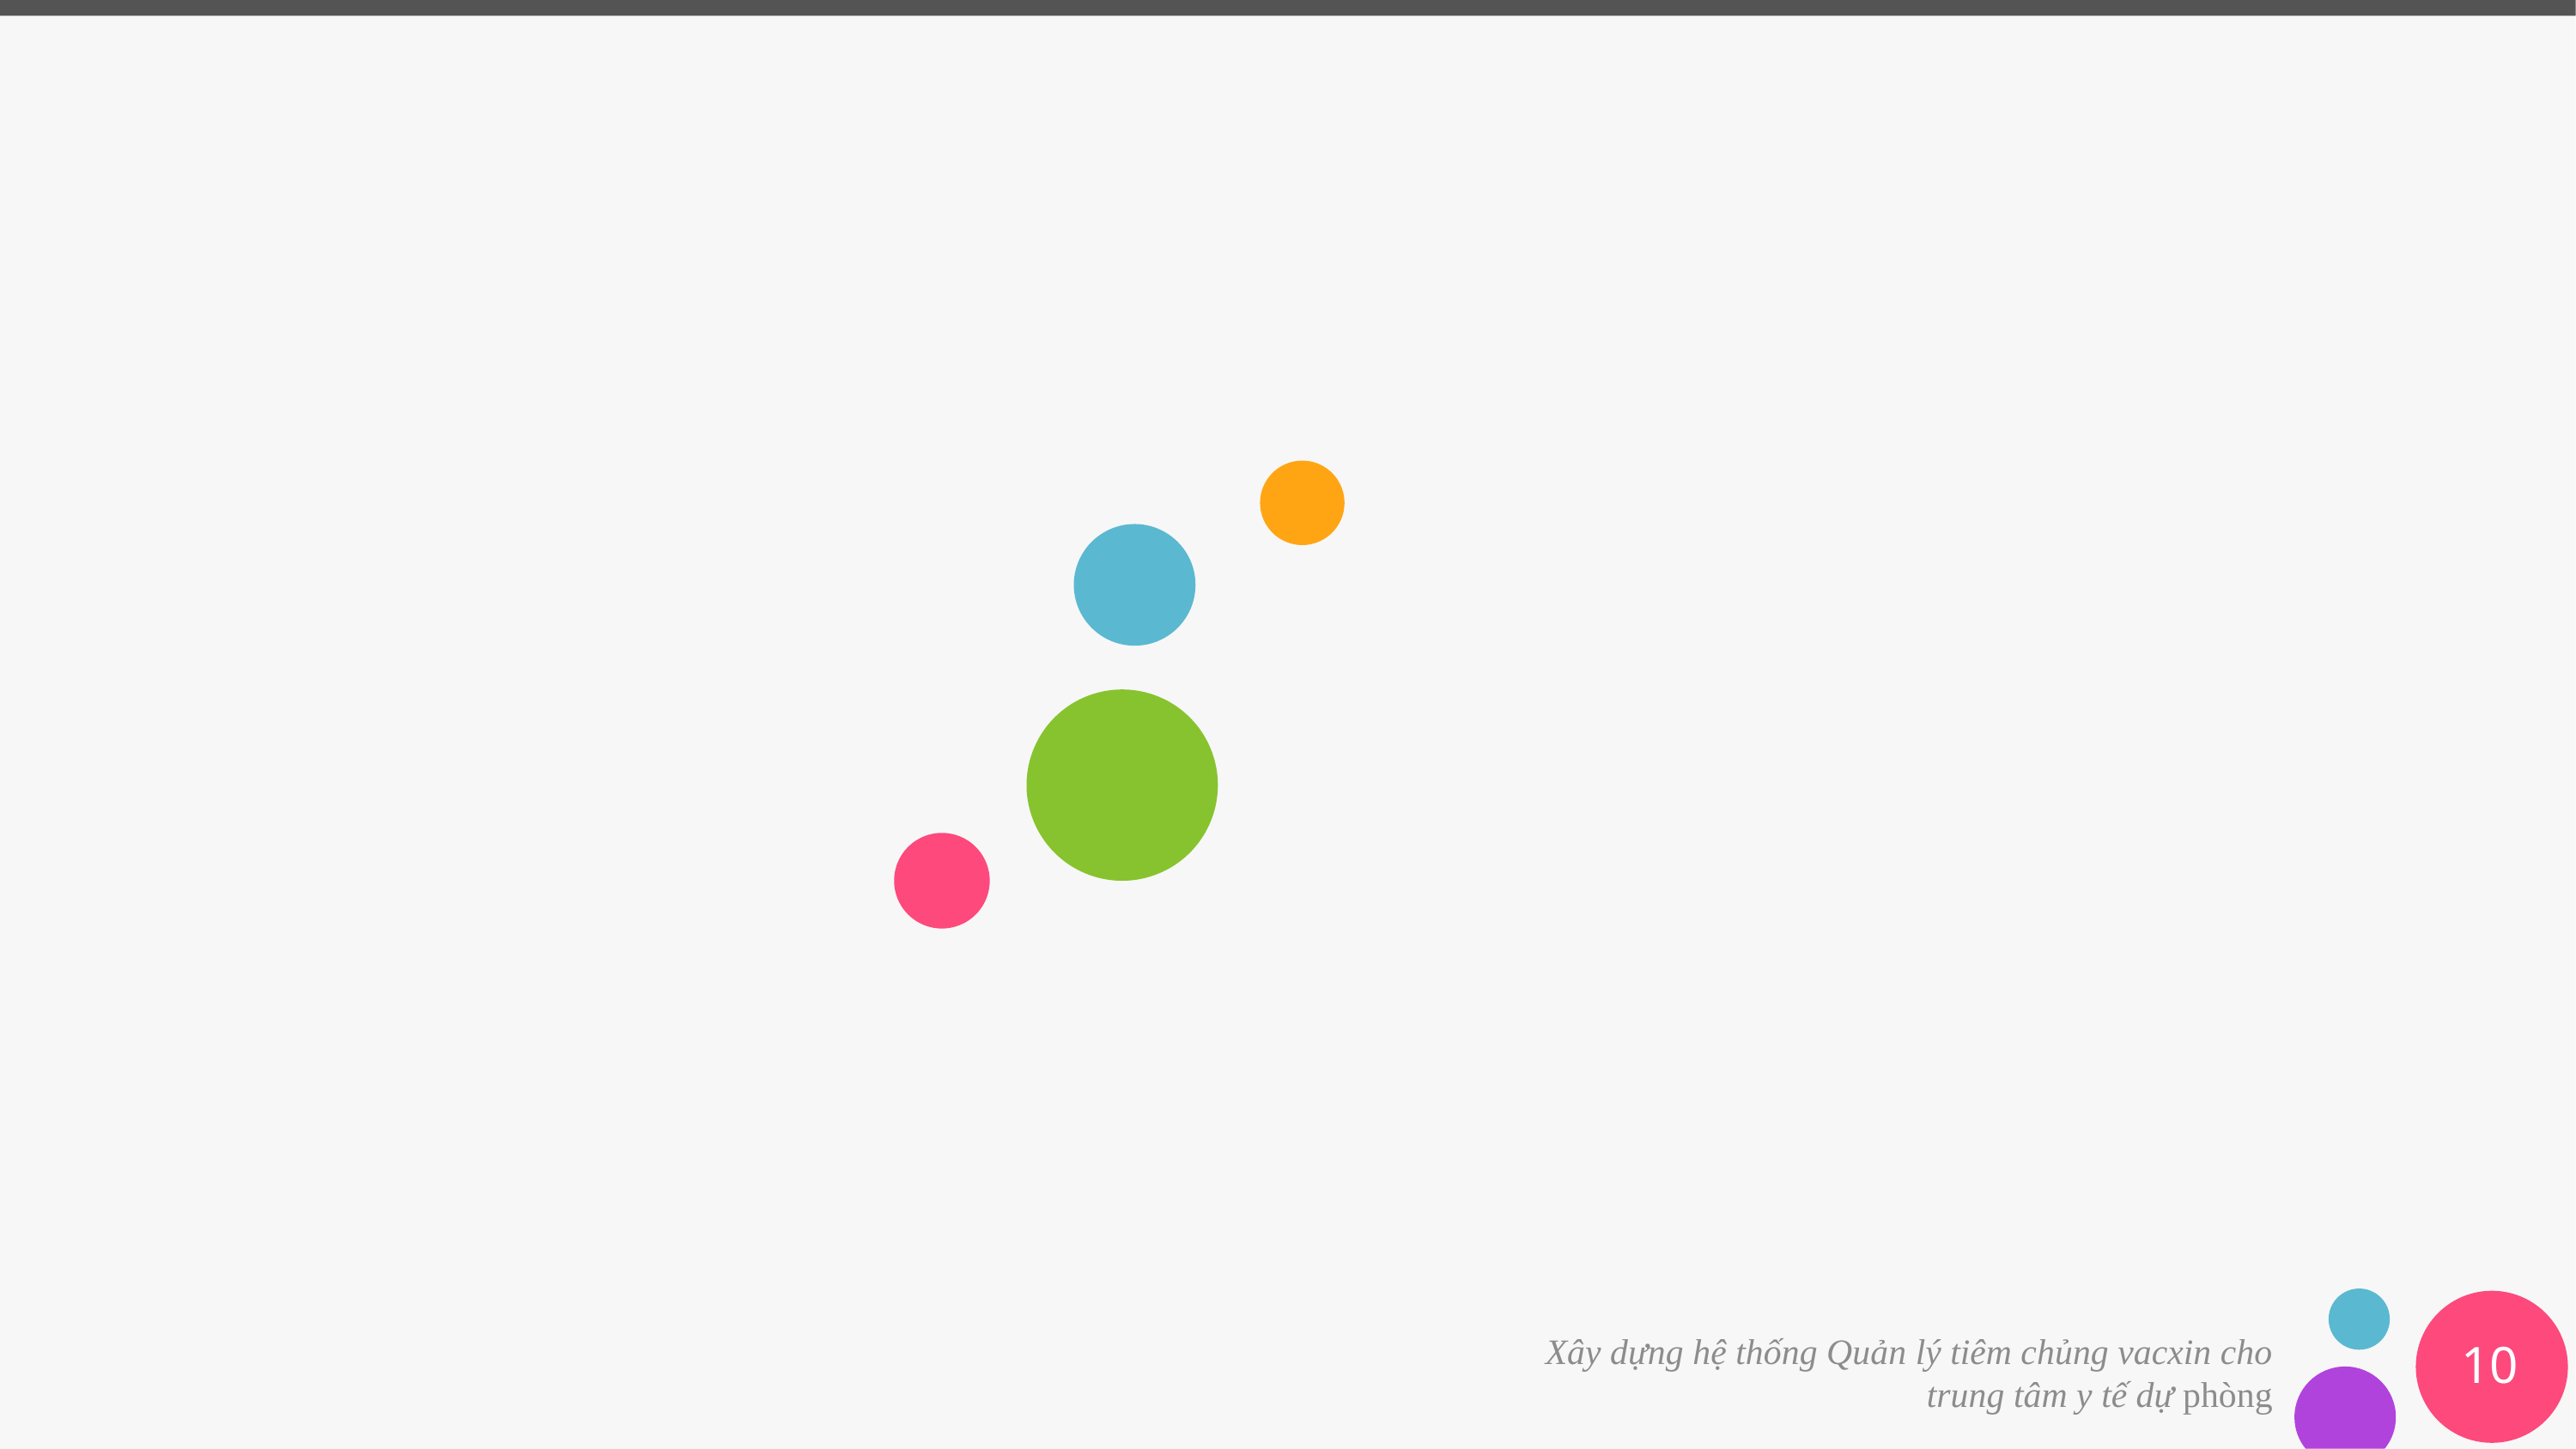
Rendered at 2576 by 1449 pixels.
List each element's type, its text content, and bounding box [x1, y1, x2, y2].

footer Xây dựng hệ thống Quản lý tiêm chủng vacxin cho trung tâm y tế dự phòng [1479, 1332, 2296, 1410]
slide_number 10 [2414, 1328, 2567, 1406]
